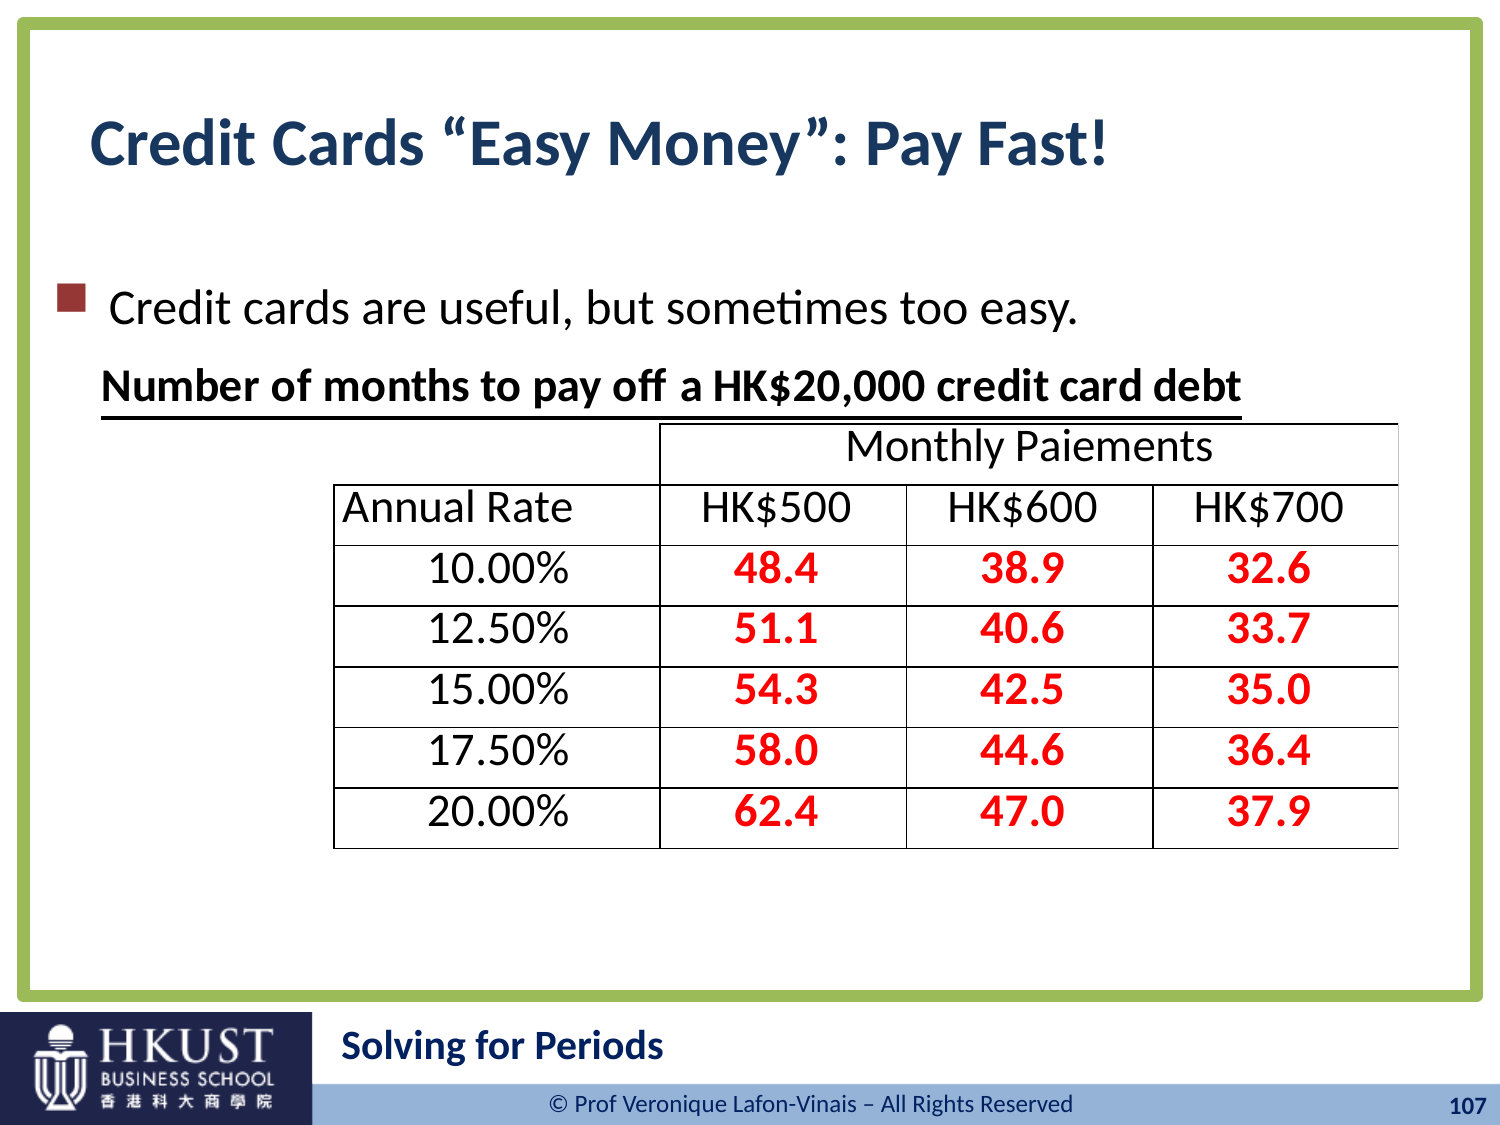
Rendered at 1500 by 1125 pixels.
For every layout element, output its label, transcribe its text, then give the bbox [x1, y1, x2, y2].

picture [0, 1012, 1500, 1125]
list Credit cards are useful, but sometimes too easy. [37, 237, 1438, 388]
title Credit Cards “Easy Money”: Pay Fast! [74, 44, 1426, 233]
footer Solving for Periods [326, 1007, 1500, 1078]
slide_number 107 [1351, 1080, 1500, 1125]
picture [91, 362, 1401, 851]
